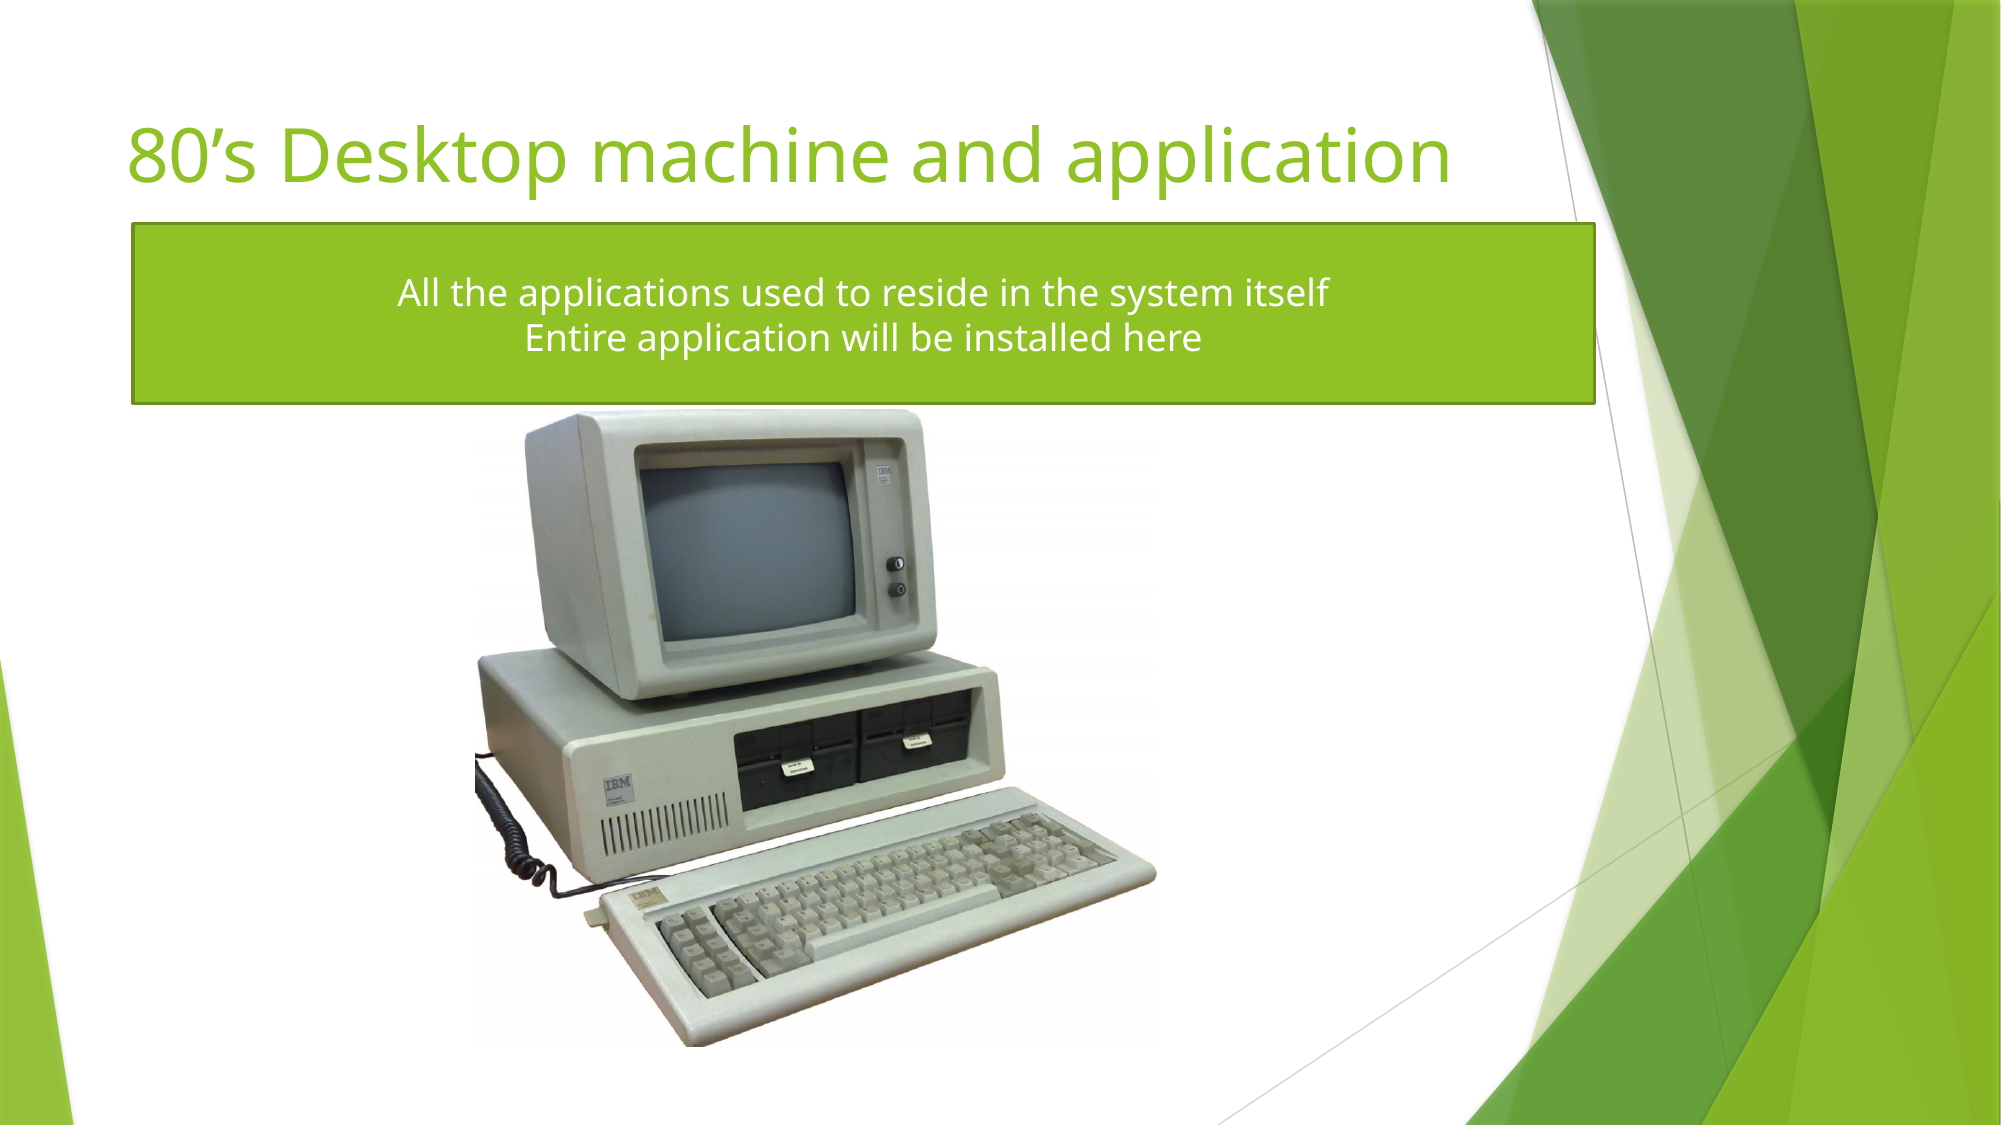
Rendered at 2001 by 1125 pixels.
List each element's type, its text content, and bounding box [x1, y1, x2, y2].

title 80’s Desktop machine and application [111, 99, 1522, 317]
text_box All the applications used to reside in the system itself Entire application will be installed here [131, 222, 1596, 405]
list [475, 409, 1158, 1047]
